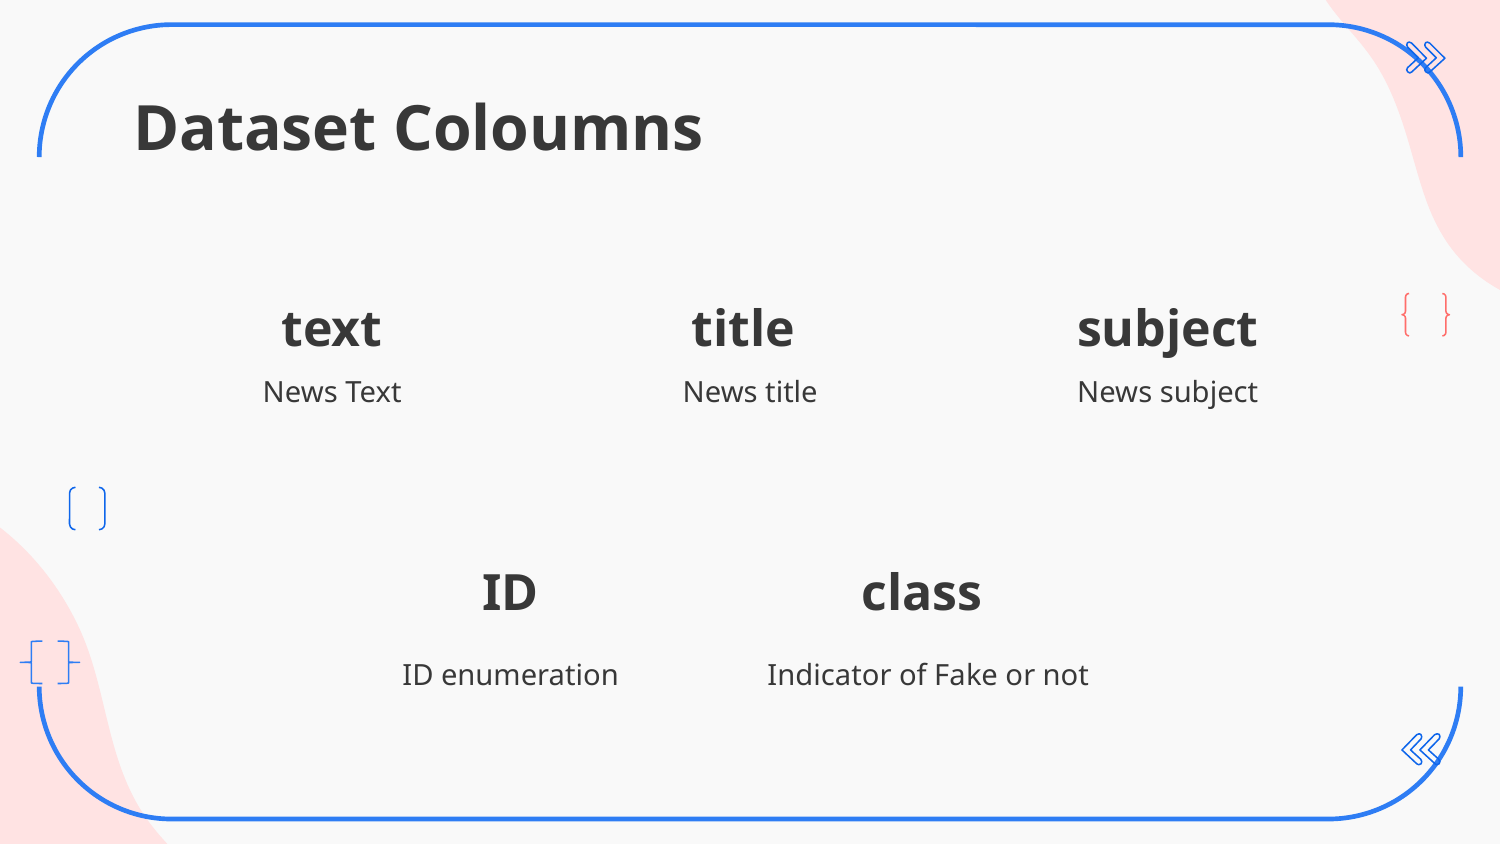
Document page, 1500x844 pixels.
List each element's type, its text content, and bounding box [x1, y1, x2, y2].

subtitle subject [989, 289, 1347, 352]
text_box Indicator of Fake or not [750, 635, 1107, 705]
text_box News Text [153, 352, 511, 422]
text_box News title [571, 352, 929, 422]
text_box ID enumeration [332, 635, 690, 705]
text_box News subject [989, 352, 1347, 422]
subtitle text [153, 289, 511, 352]
text_box ID [332, 554, 690, 635]
title Dataset Coloumns [118, 72, 1382, 167]
text_box class [750, 554, 1107, 635]
subtitle title [571, 289, 929, 352]
